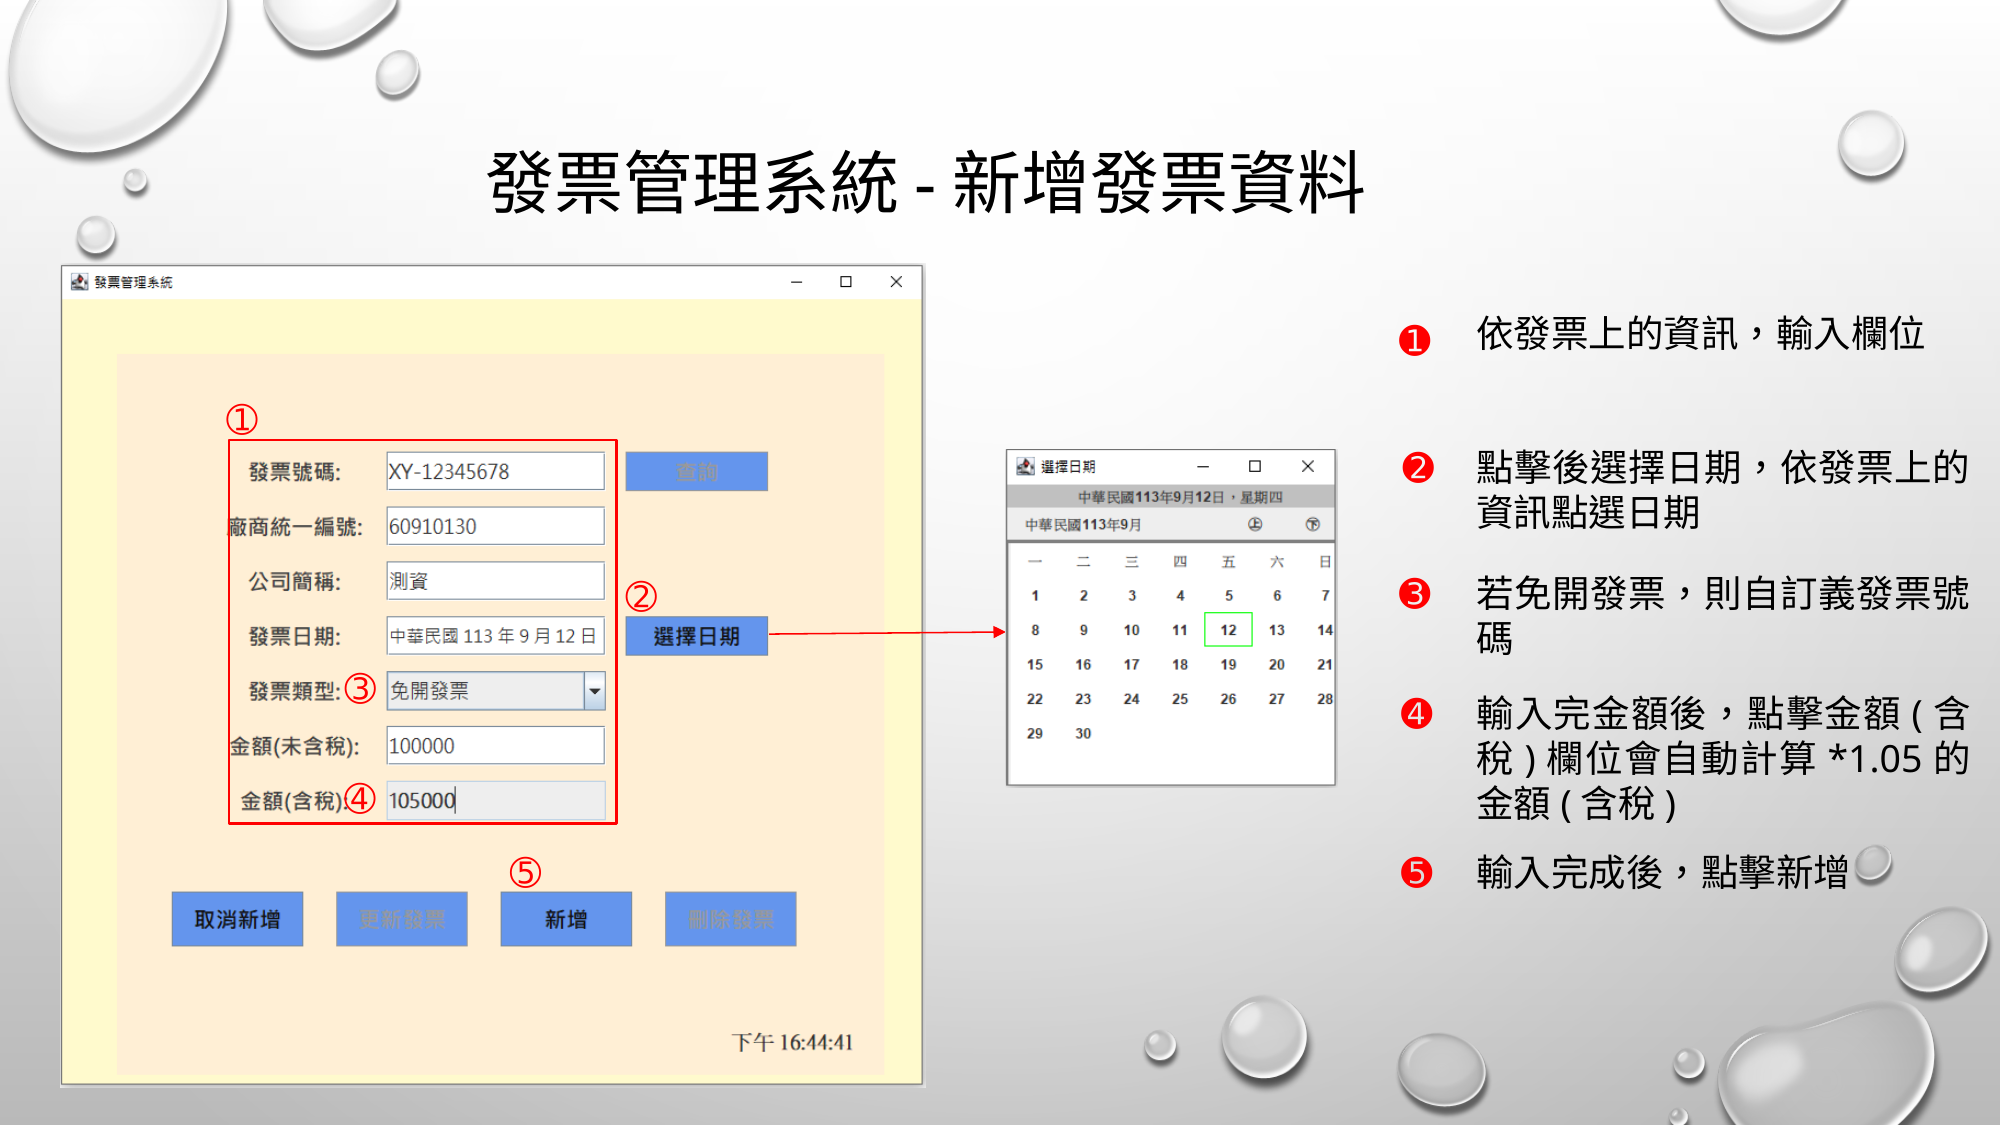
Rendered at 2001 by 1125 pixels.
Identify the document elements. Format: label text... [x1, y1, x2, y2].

text_box ➎ [1386, 841, 1462, 902]
text_box 依發票上的資訊，輸入欄位 [1461, 302, 1986, 363]
text_box 點擊後選擇日期，依發票上的資訊點選日期 [1461, 436, 1986, 541]
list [60, 263, 927, 1088]
text_box 輸入完金額後，點擊金額(含稅)欄位會自動計算*1.05的金額(含稅) [1461, 682, 1986, 833]
text_box ➌ [1384, 562, 1451, 623]
text_box ➋ [1387, 436, 1450, 496]
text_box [768, 631, 999, 635]
text_box 輸入完成後，點擊新增 [1462, 841, 1986, 902]
title 發票管理系統-新增發票資料 [138, 141, 1714, 314]
picture [0, 0, 2000, 1125]
text_box ➊ [1384, 309, 1451, 370]
text_box ➍ [1386, 682, 1449, 743]
text_box 若免開發票，則自訂義發票號碼 [1461, 562, 1986, 668]
